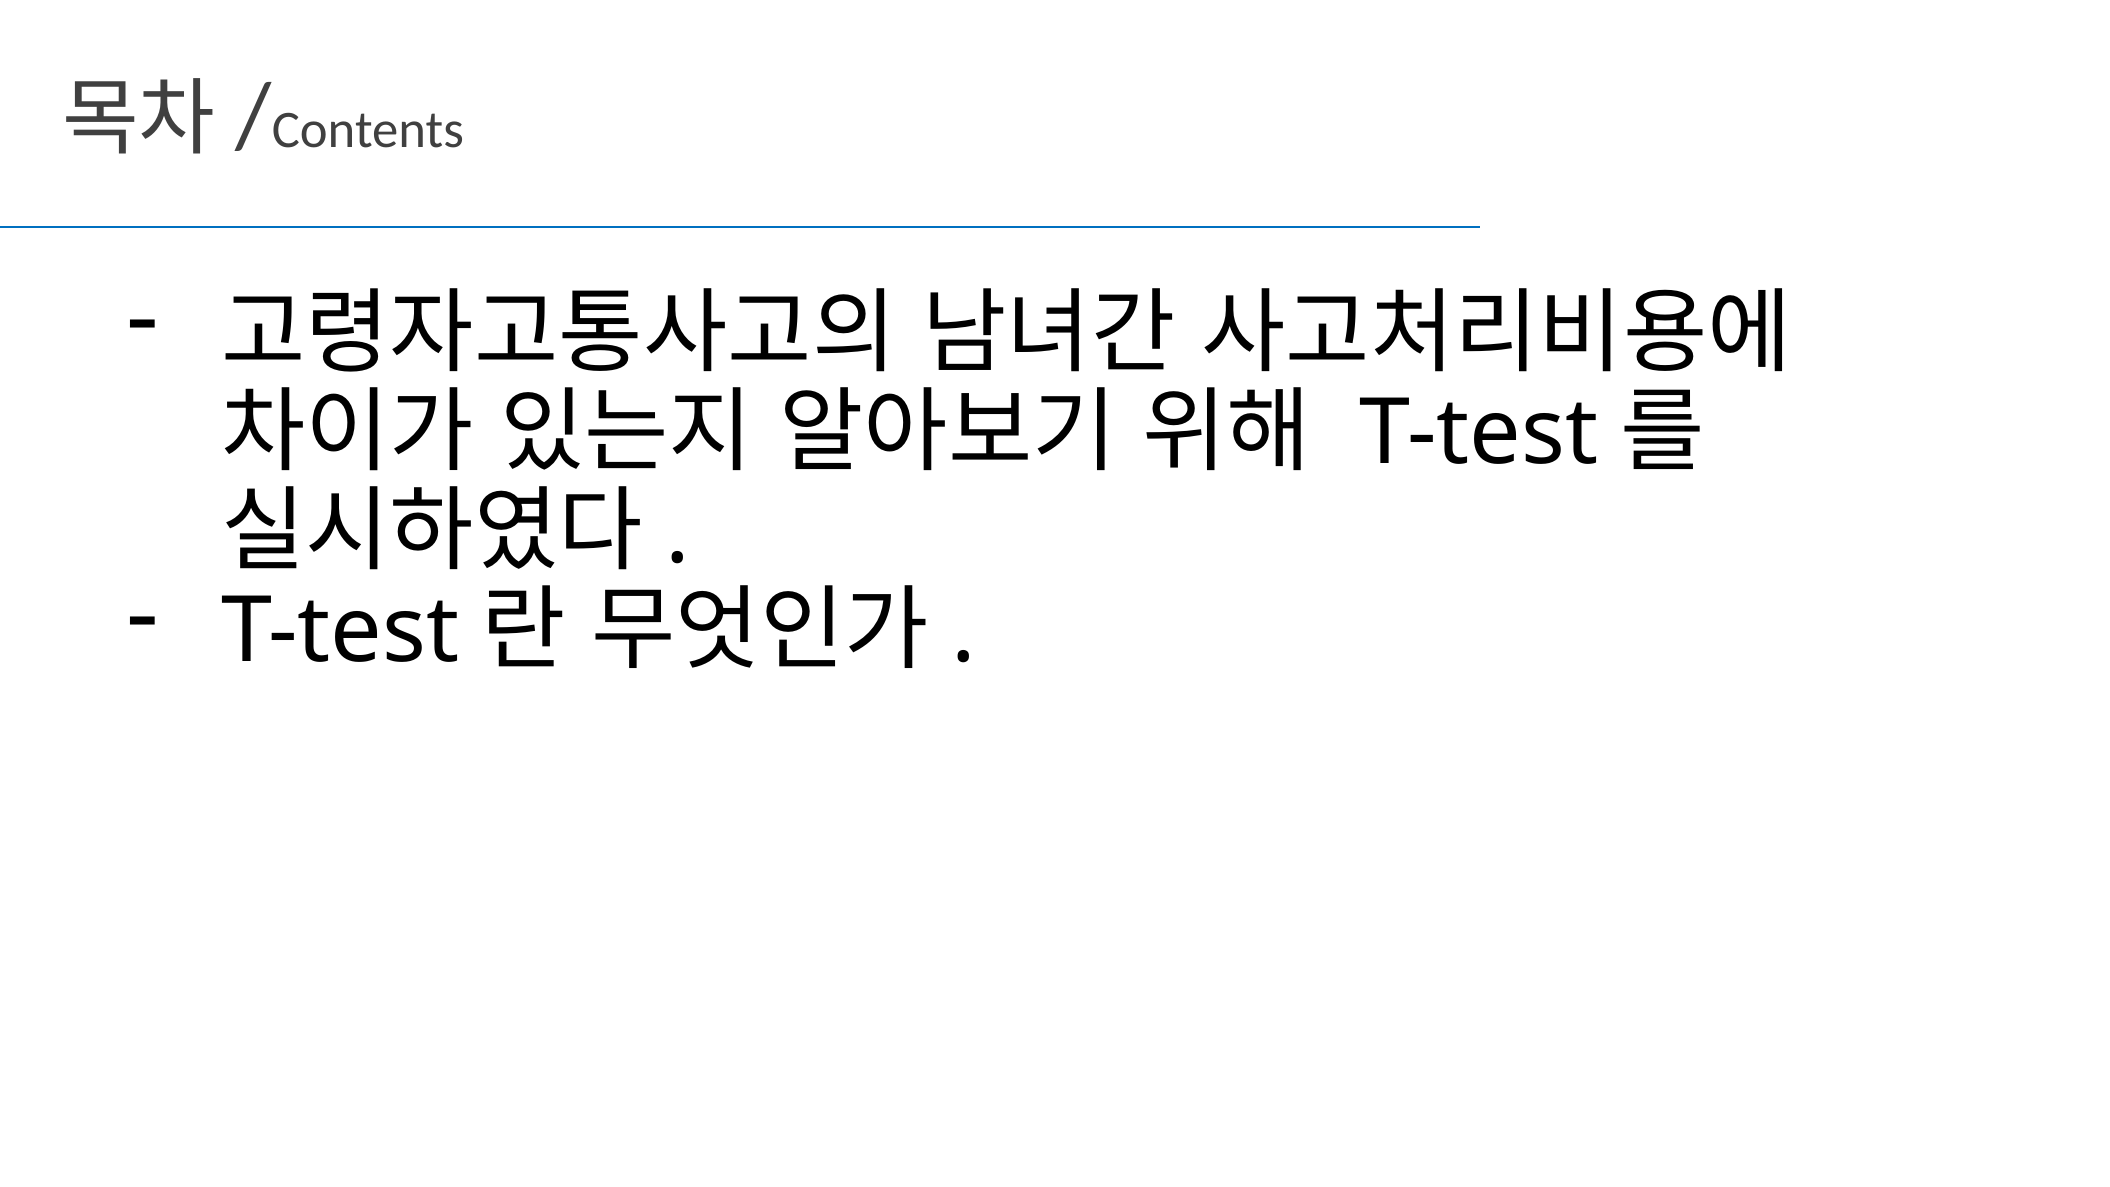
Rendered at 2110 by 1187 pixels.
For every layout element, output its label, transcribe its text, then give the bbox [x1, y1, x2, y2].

text_box 고령자고통사고의 남녀간 사고처리비용에 차이가 있는지 알아보기 위해 T-test를 실시하였다. T-test란 무엇인가. [112, 277, 1906, 532]
text_box 목차/Contents [38, 52, 488, 168]
